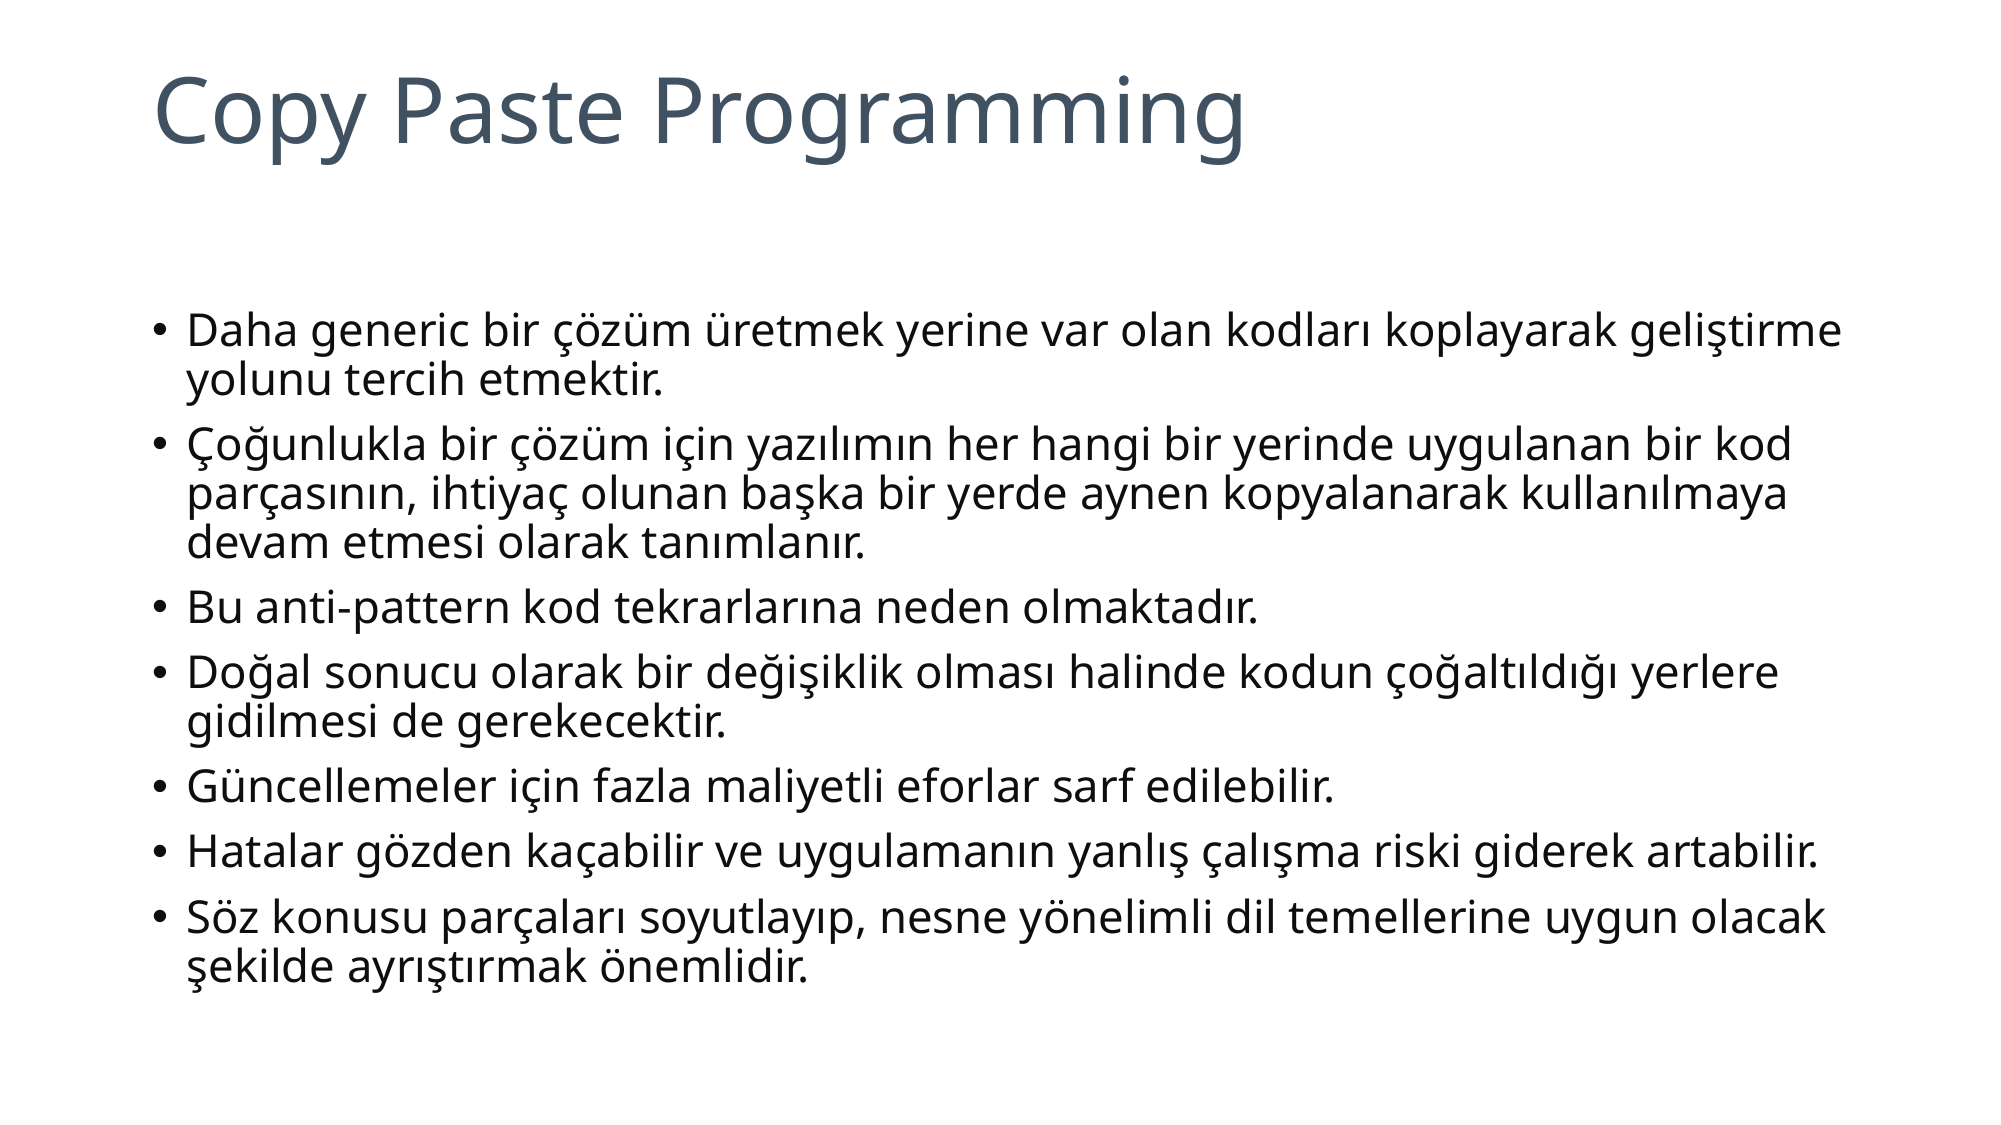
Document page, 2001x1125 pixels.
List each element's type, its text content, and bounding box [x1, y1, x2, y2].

title Copy Paste Programming [137, 59, 1863, 278]
list Daha generic bir çözüm üretmek yerine var olan kodları koplayarak geliştirme yolunu tercih etmektir. Çoğunlukla bir çözüm için yazılımın her hangi bir yerinde uygulanan bir kod parçasının, ihtiyaç olunan başka bir yerde aynen kopyalanarak kullanılmaya devam etmesi olarak tanımlanır. Bu anti-pattern kod tekrarlarına neden olmaktadır. Doğal sonucu olarak bir değişiklik olması halinde kodun çoğaltıldığı yerlere gidilmesi de gerekecektir. Güncellemeler için fazla maliyetli eforlar sarf edilebilir. Hatalar gözden kaçabilir ve uygulamanın yanlış çalışma riski giderek artabilir. Söz konusu parçaları soyutlayıp, nesne yönelimli dil temellerine uygun olacak şekilde ayrıştırmak önemlidir. [137, 299, 1863, 1014]
